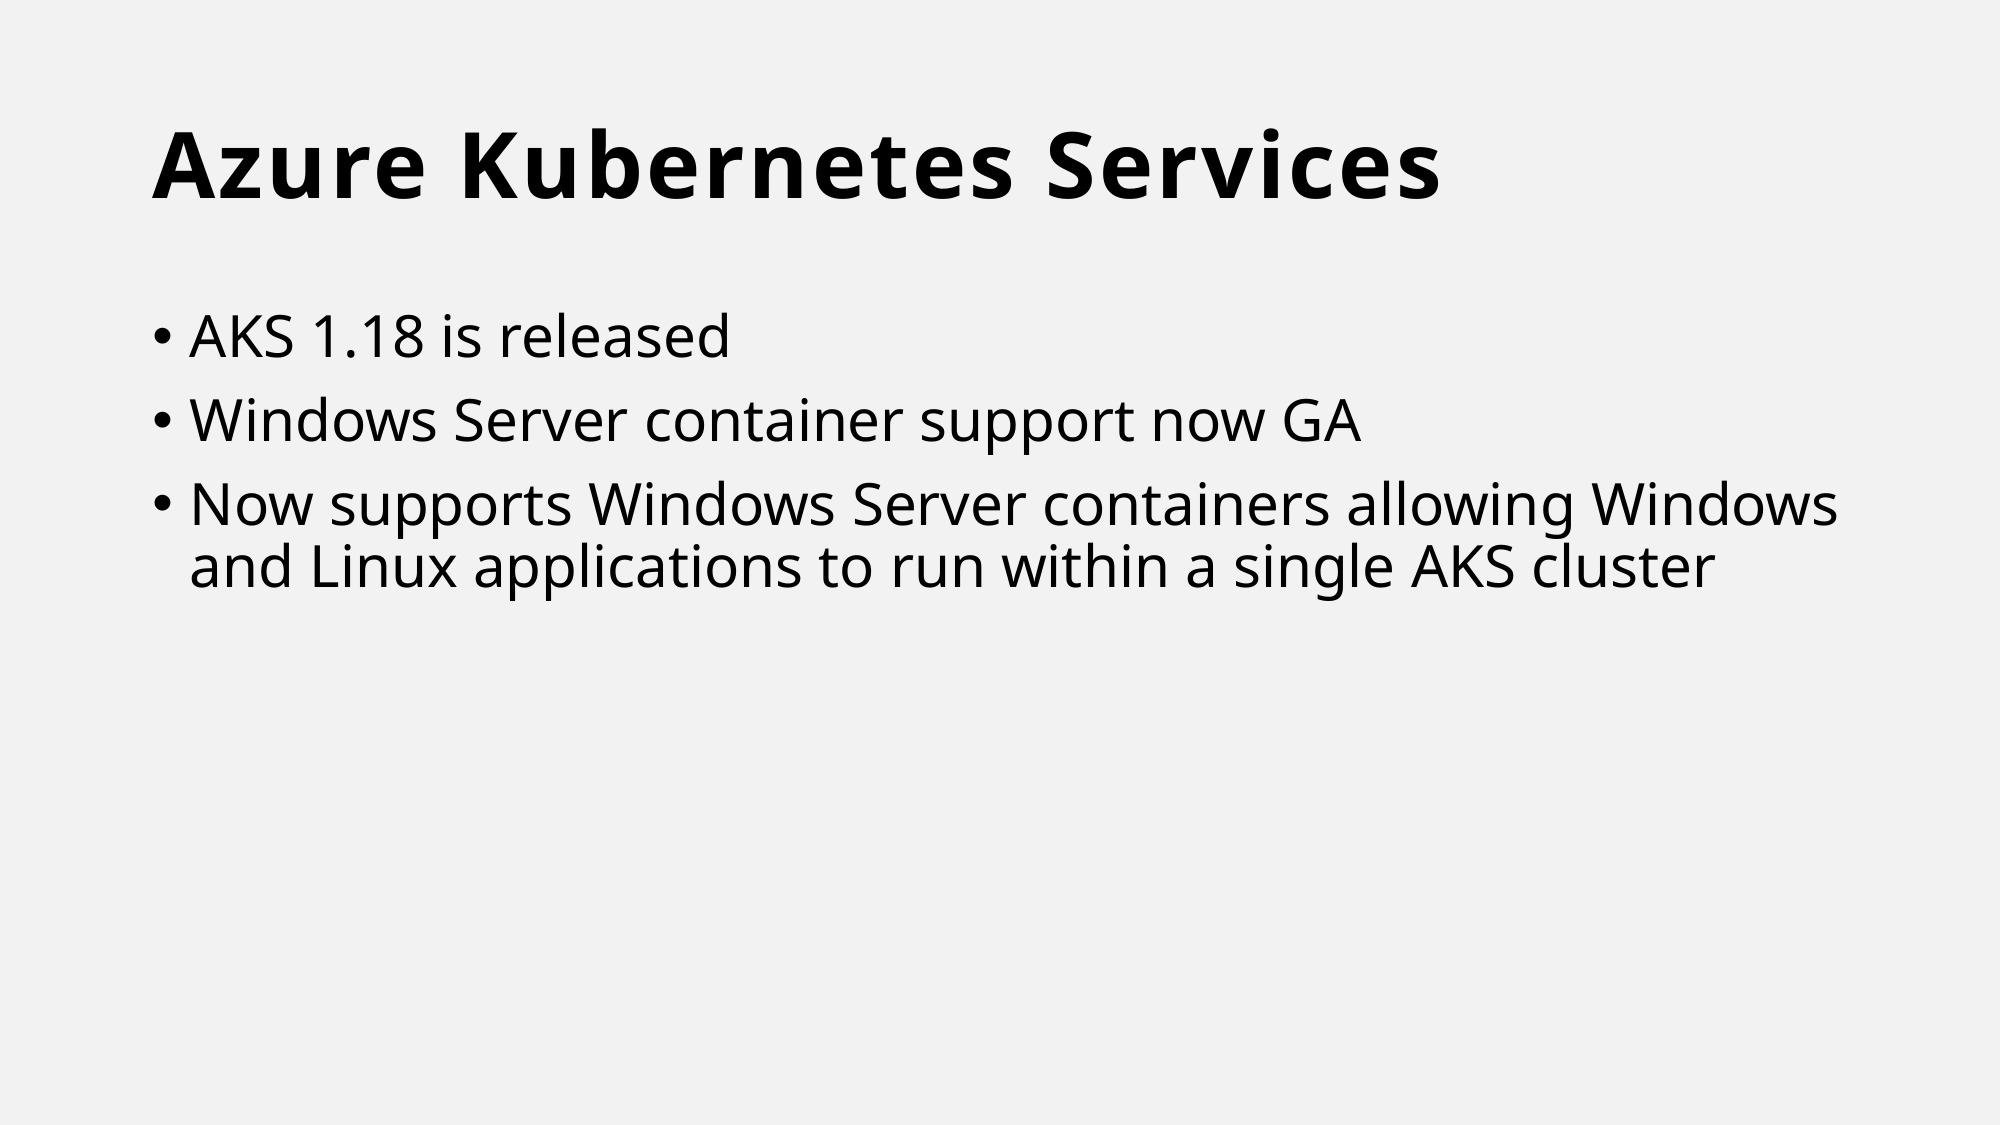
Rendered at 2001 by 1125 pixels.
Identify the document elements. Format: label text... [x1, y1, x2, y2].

list AKS 1.18 is released Windows Server container support now GA Now supports Windows Server containers allowing Windows and Linux applications to run within a single AKS cluster [137, 299, 1863, 1014]
title Azure Kubernetes Services [137, 59, 1863, 278]
